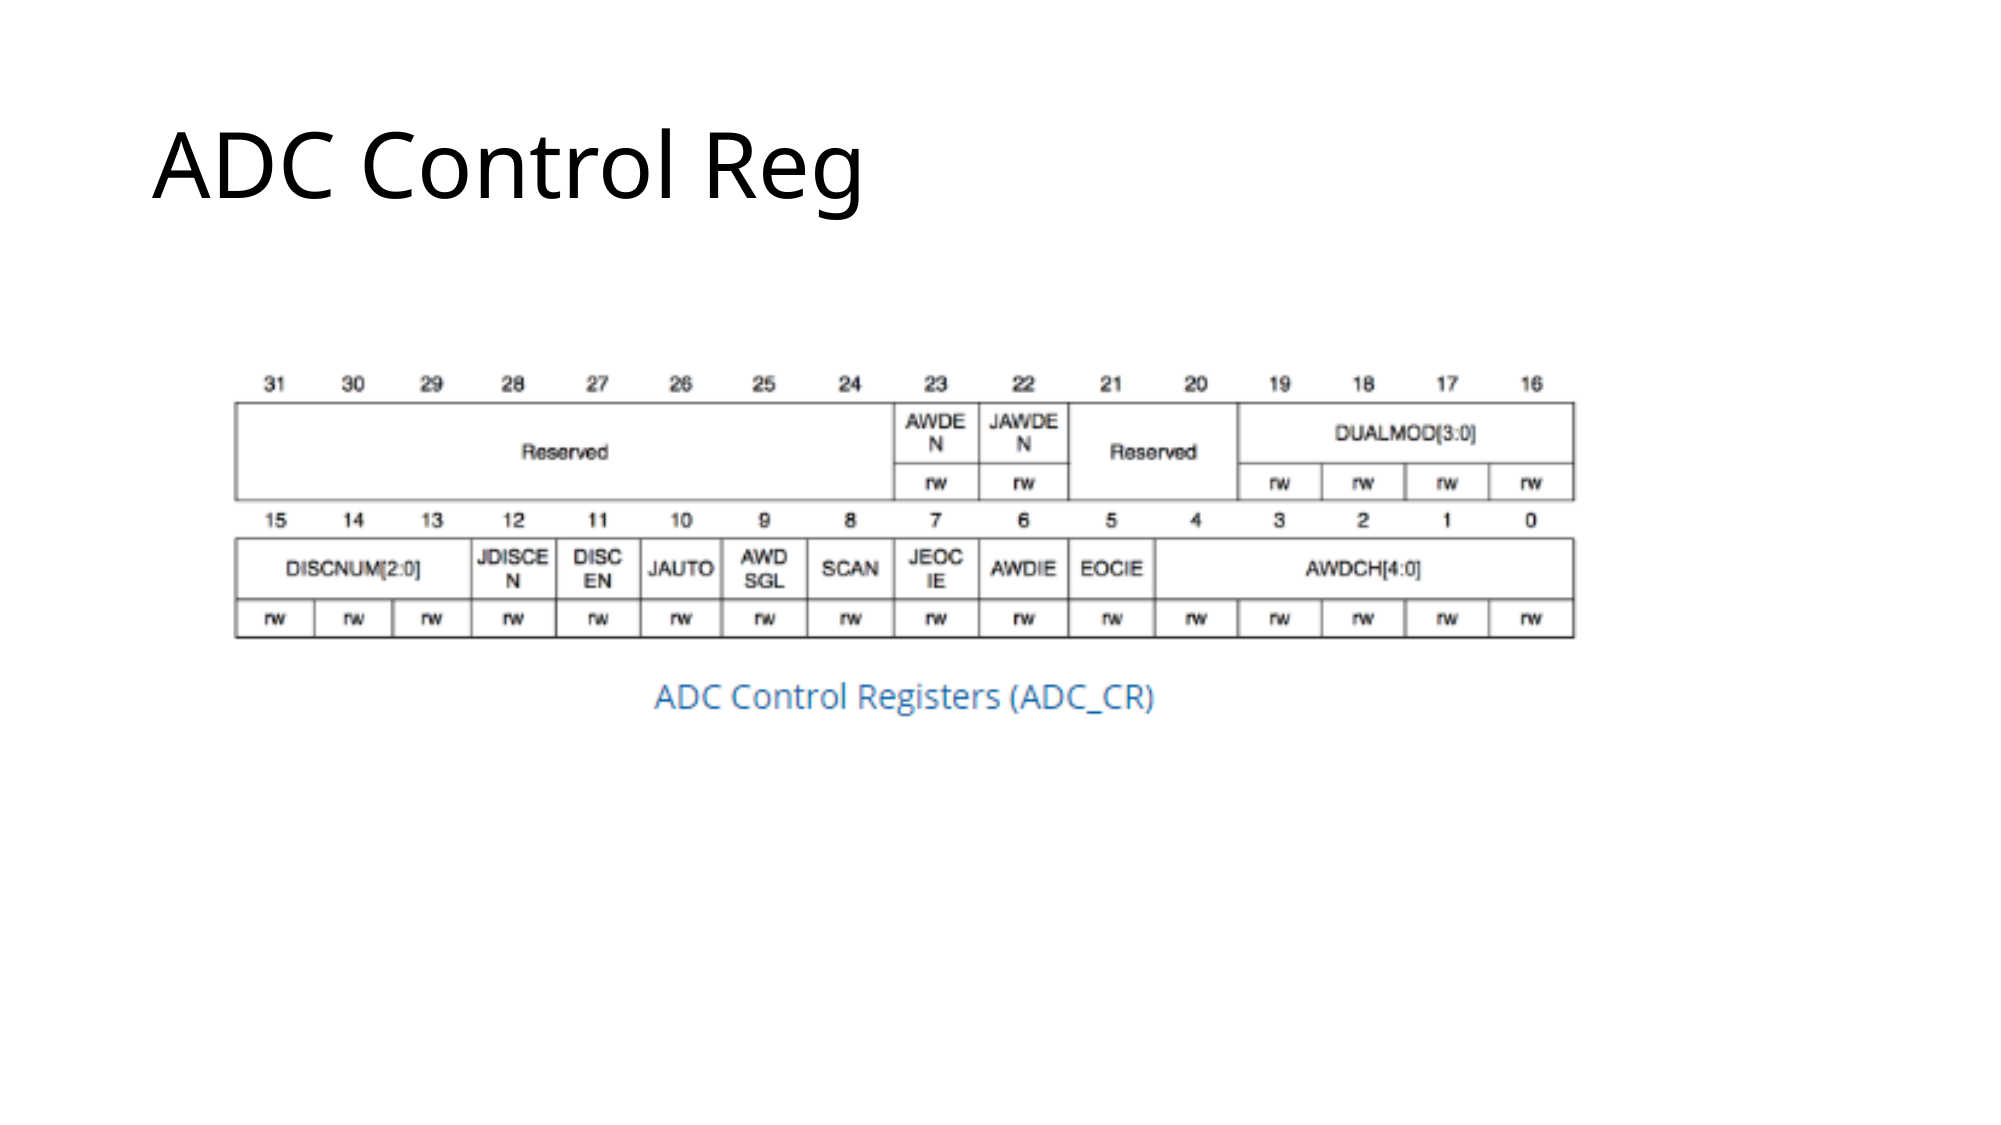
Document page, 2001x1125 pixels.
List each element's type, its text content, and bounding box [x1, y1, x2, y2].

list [174, 330, 1754, 741]
title ADC Control Reg [137, 59, 1863, 278]
